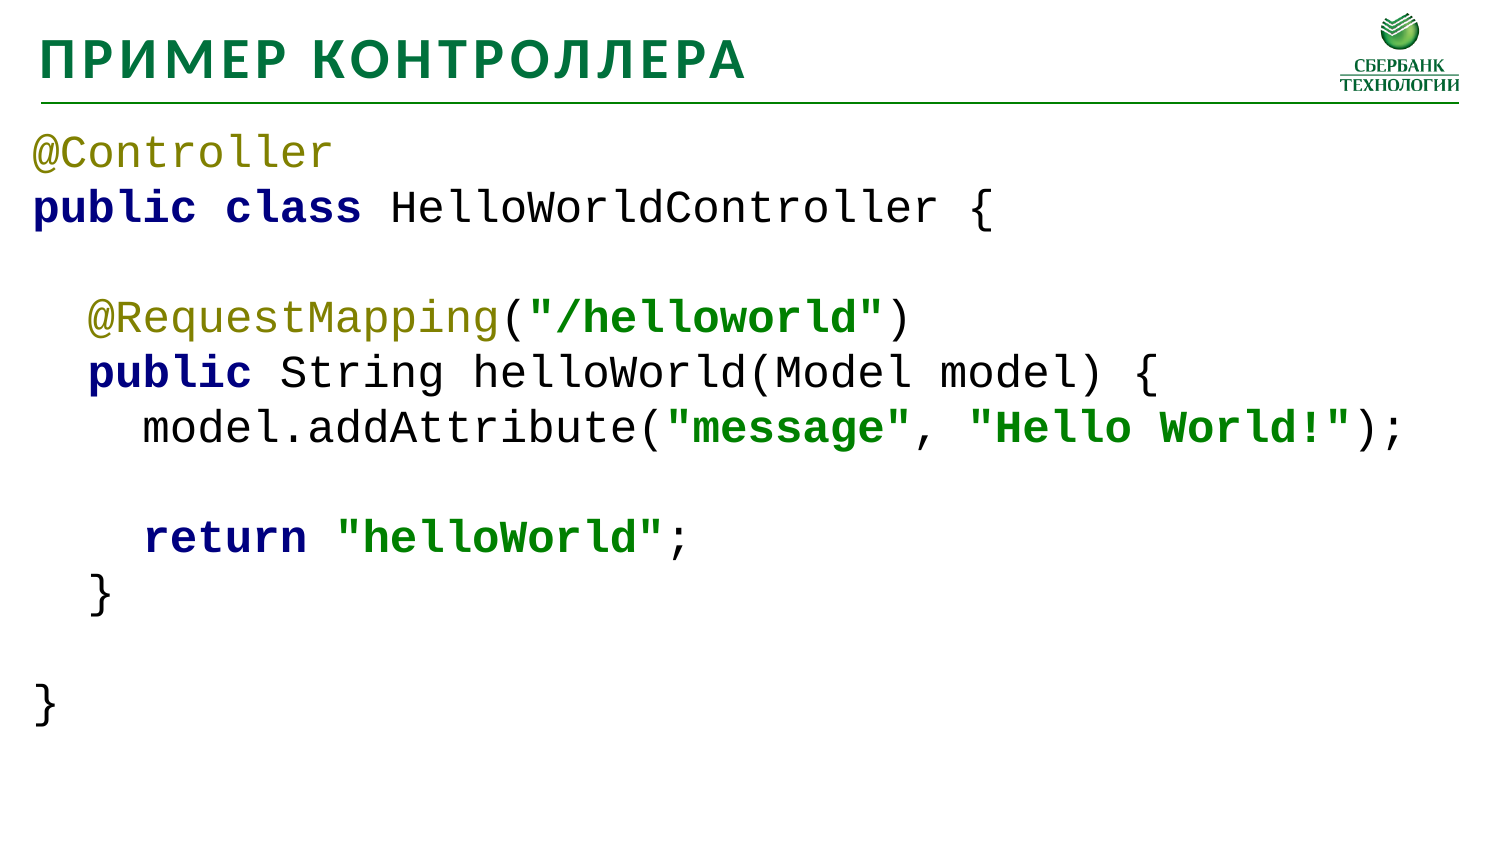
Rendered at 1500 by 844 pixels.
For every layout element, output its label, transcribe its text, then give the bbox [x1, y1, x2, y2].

list Пример контроллера [39, 13, 1329, 92]
text_box @Controller public class HelloWorldController { @RequestMapping("/helloworld") public String helloWorld(Model model) { model.addAttribute("message", "Hello World!"); return "helloWorld"; } } [17, 114, 1483, 735]
picture [1340, 13, 1459, 91]
